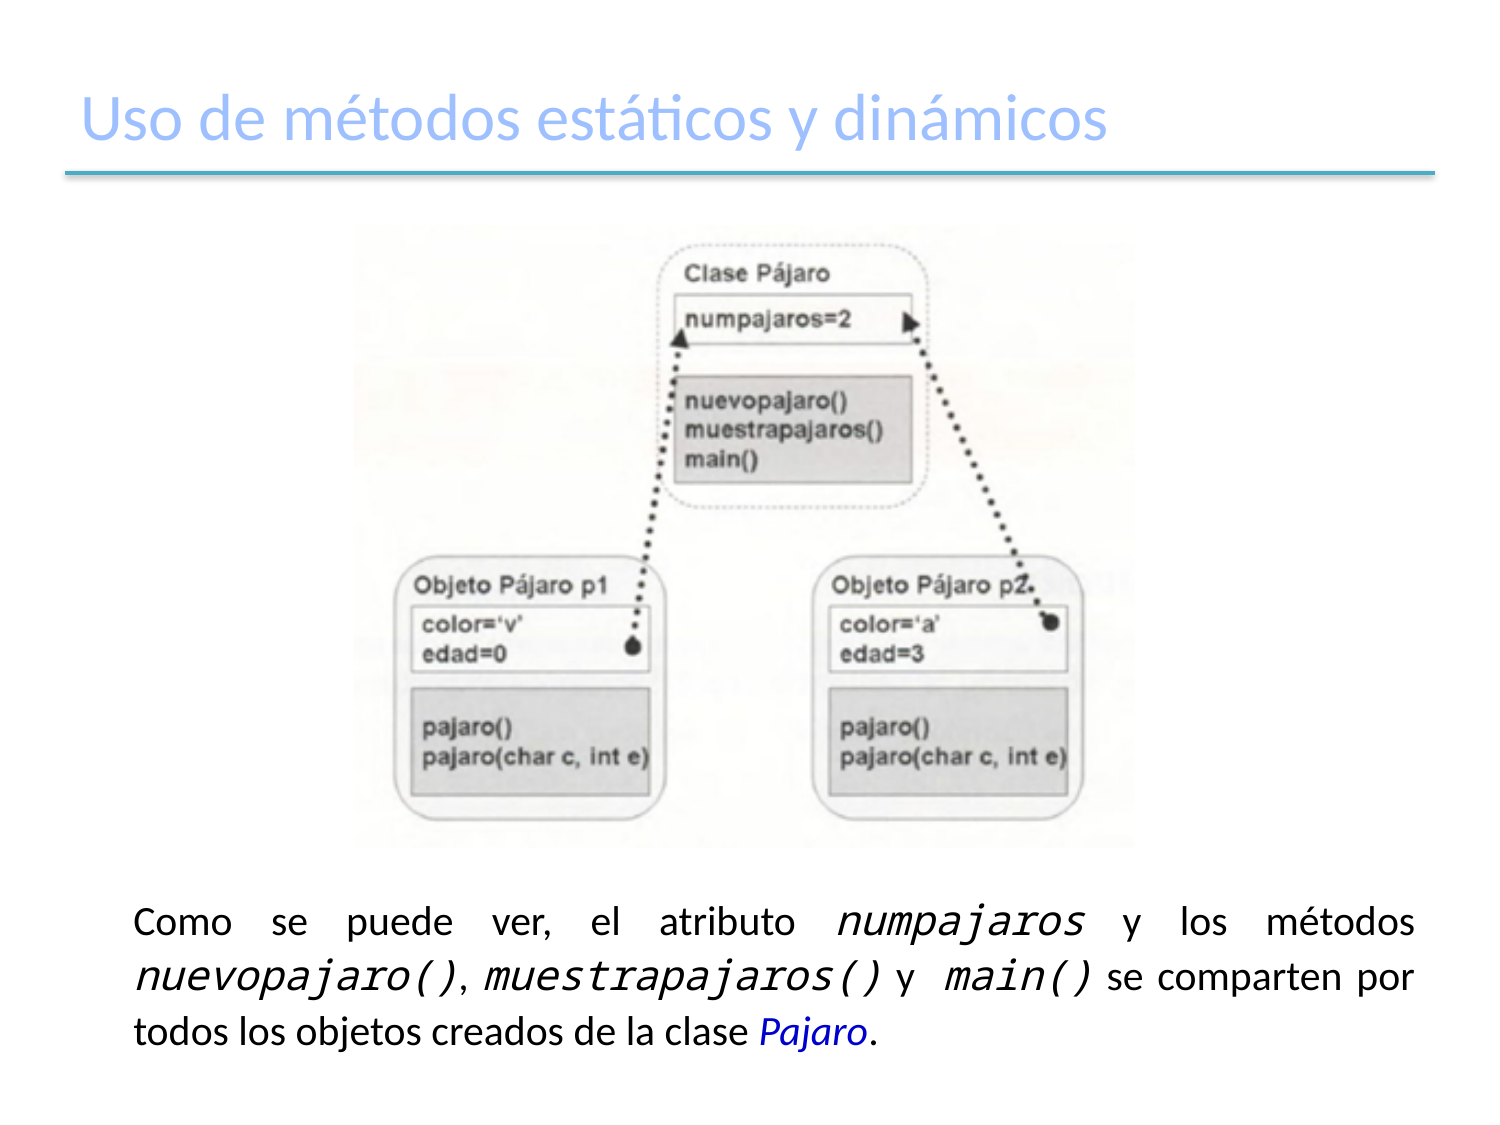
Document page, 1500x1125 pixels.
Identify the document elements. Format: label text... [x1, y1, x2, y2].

picture [354, 225, 1135, 848]
text_box Como se puede ver, el atributo numpajaros y los métodos nuevopajaro(), muestrapajaros() y main() se comparten por todos los objetos creados de la clase Pajaro. [59, 881, 1430, 1062]
title Uso de métodos estáticos y dinámicos [64, 54, 1437, 171]
